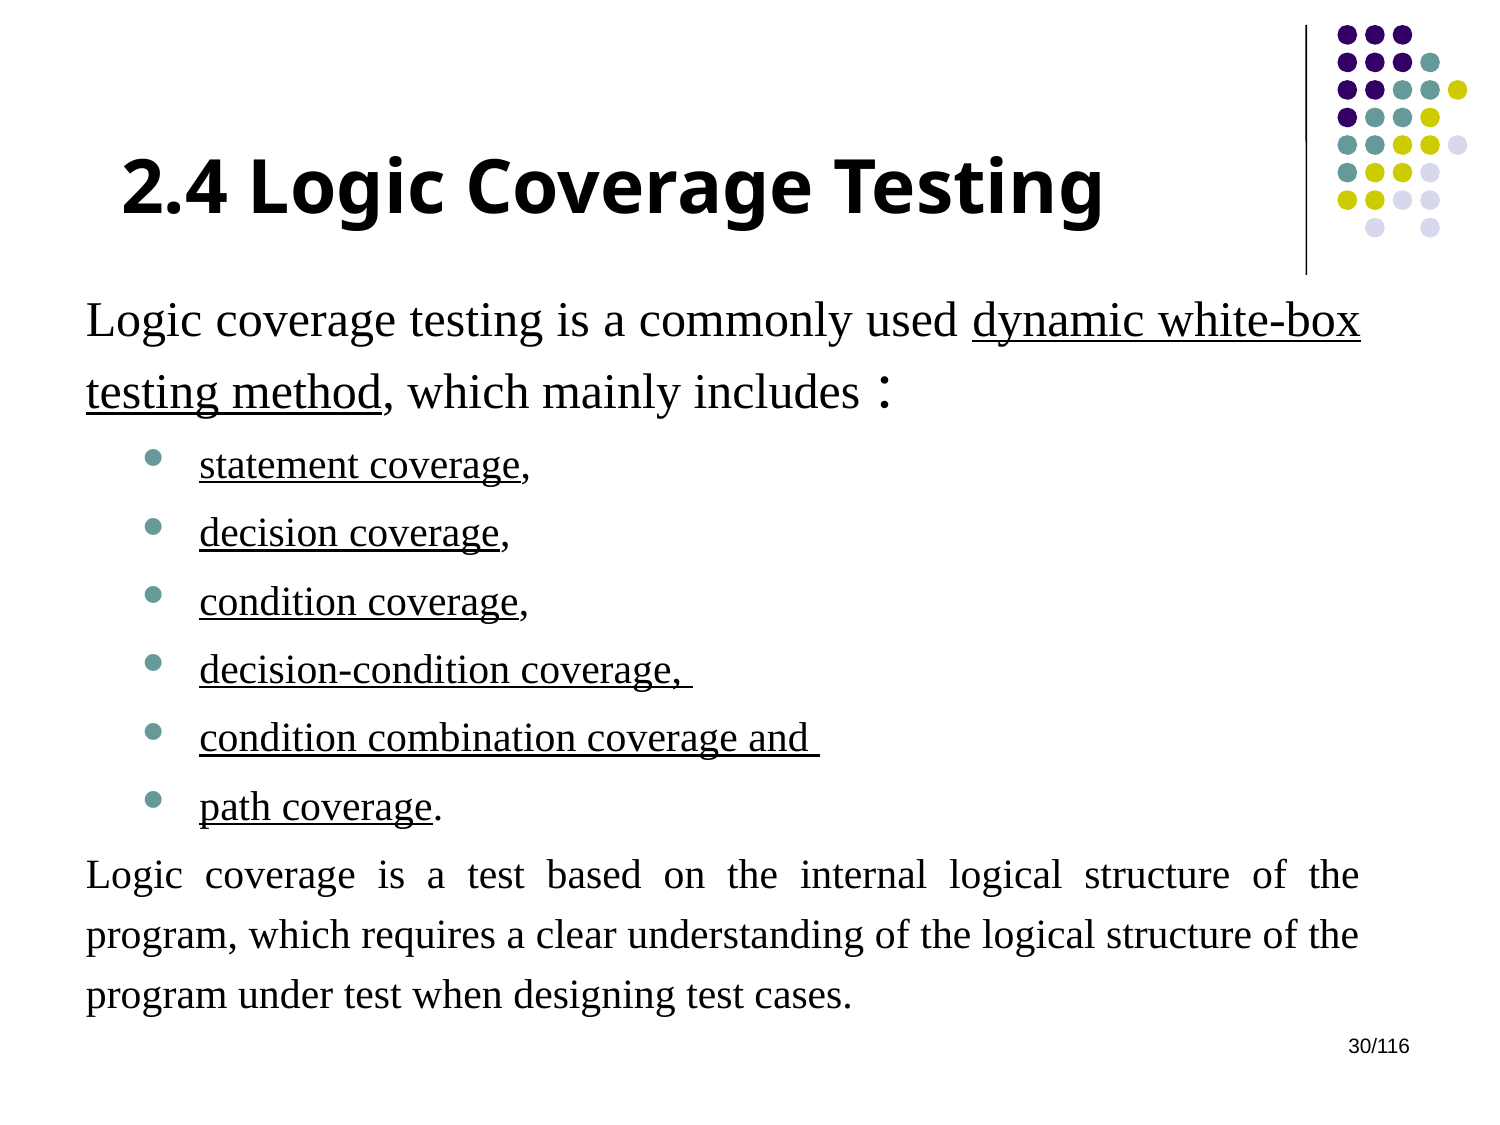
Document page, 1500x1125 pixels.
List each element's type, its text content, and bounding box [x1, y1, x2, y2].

list Logic coverage testing is a commonly used dynamic white-box testing method, which mainly includes： statement coverage, decision coverage, condition coverage, decision-condition coverage, condition combination coverage and path coverage. Logic coverage is a test based on the internal logical structure of the program, which requires a clear understanding of the logical structure of the program under test when designing test cases. [70, 267, 1376, 947]
slide_number 30/116 [1074, 1025, 1425, 1100]
text_box 2.4 Logic Coverage Testing [106, 131, 1122, 236]
